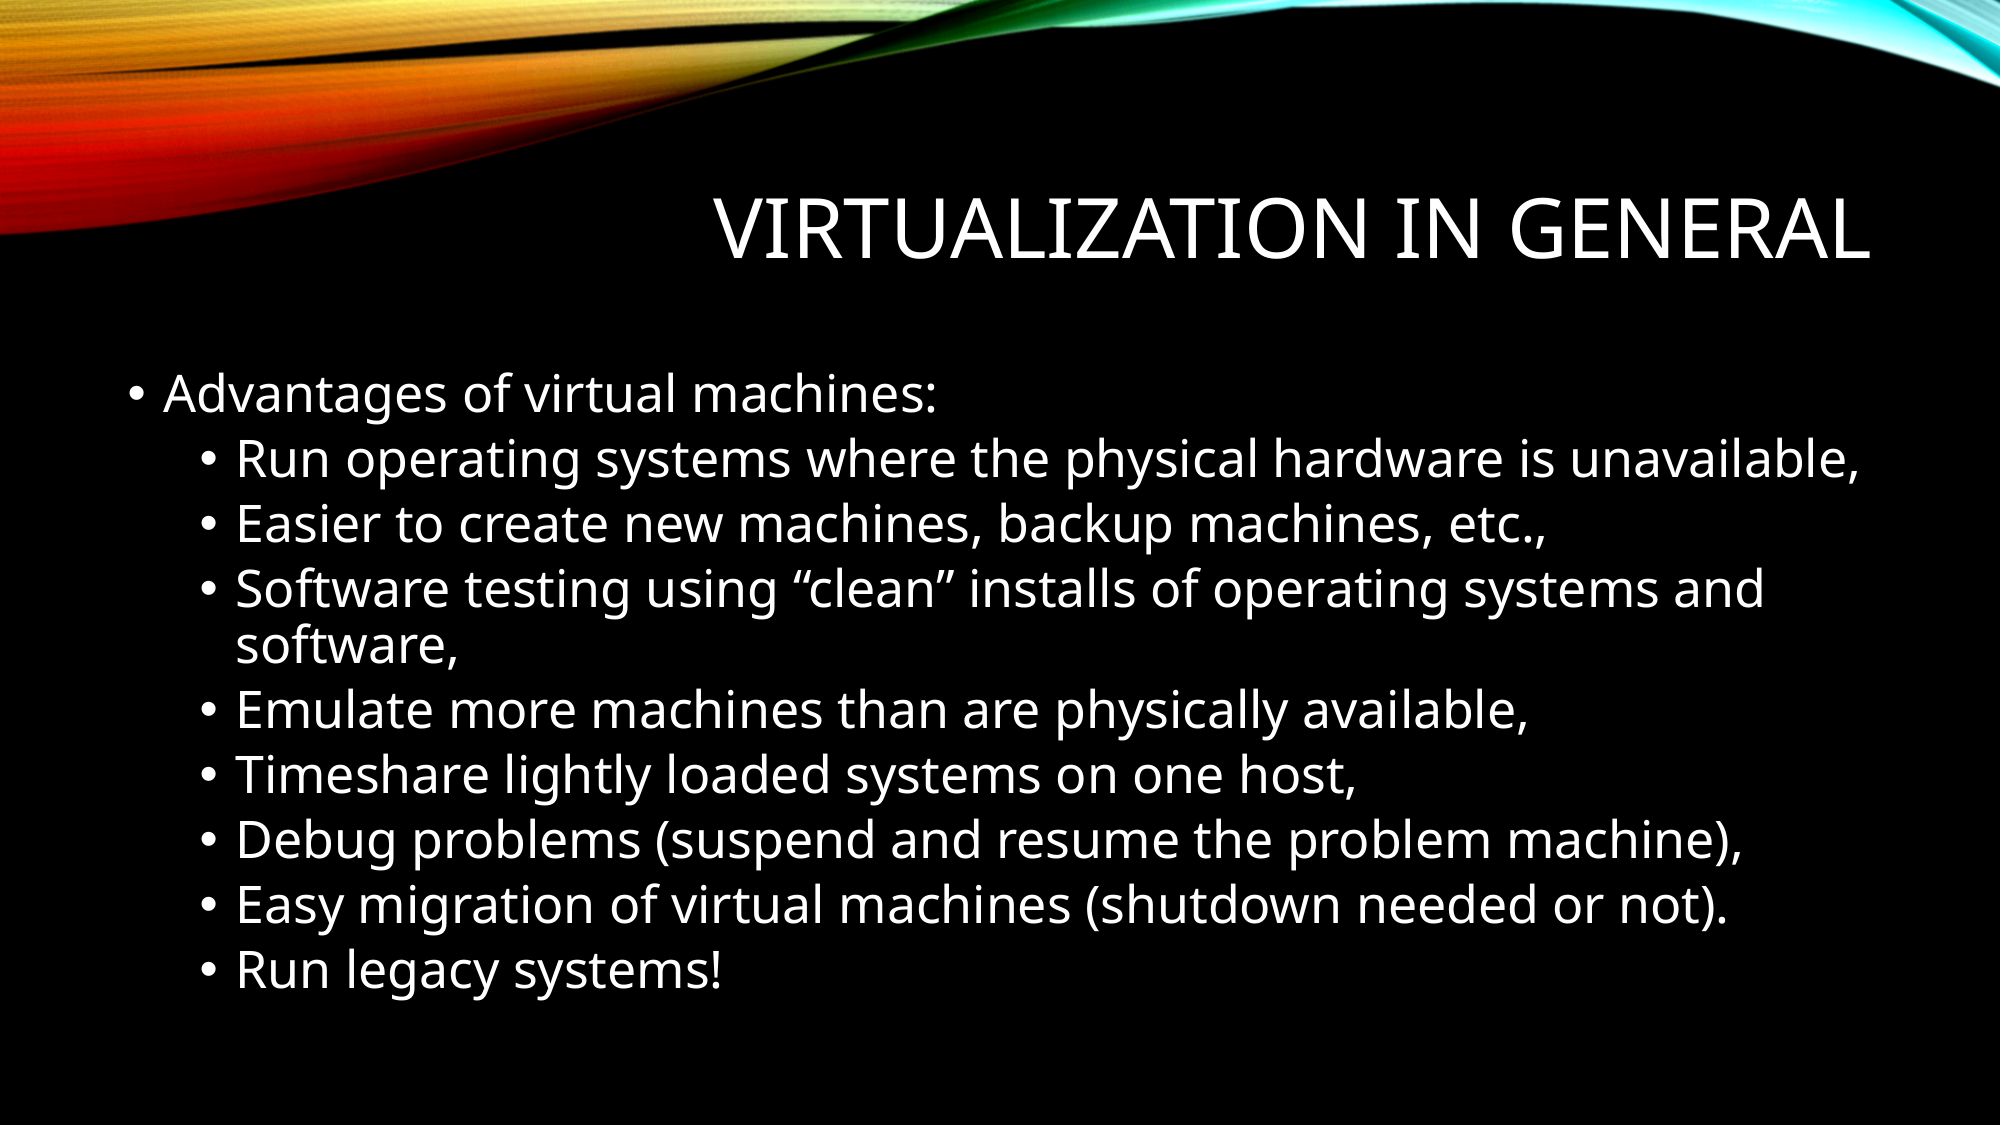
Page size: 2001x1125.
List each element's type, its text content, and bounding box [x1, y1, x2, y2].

picture [0, 0, 2000, 237]
title Virtualization in General [474, 125, 1888, 338]
list Advantages of virtual machines: Run operating systems where the physical hardware is unavailable, Easier to create new machines, backup machines, etc., Software testing using “clean” installs of operating systems and software, Emulate more machines than are physically available, Timeshare lightly loaded systems on one host, Debug problems (suspend and resume the problem machine), Easy migration of virtual machines (shutdown needed or not). Run legacy systems! [112, 360, 1888, 1021]
